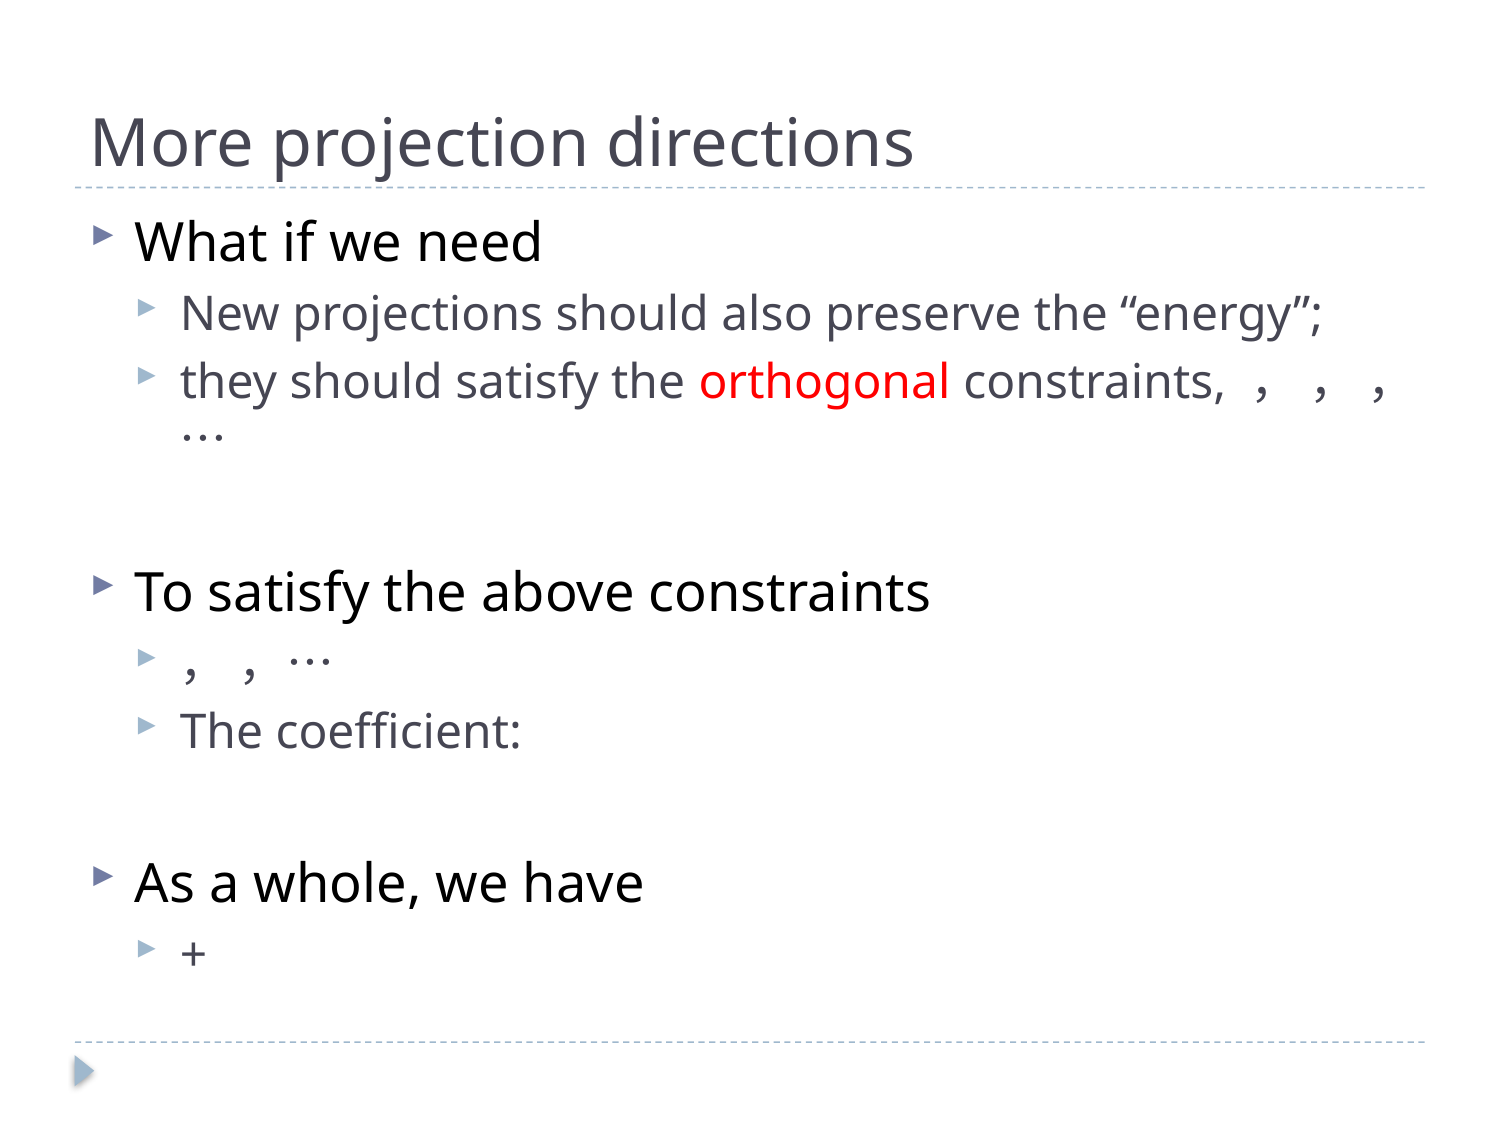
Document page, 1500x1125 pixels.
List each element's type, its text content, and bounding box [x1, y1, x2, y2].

title More projection directions [75, 24, 1425, 188]
